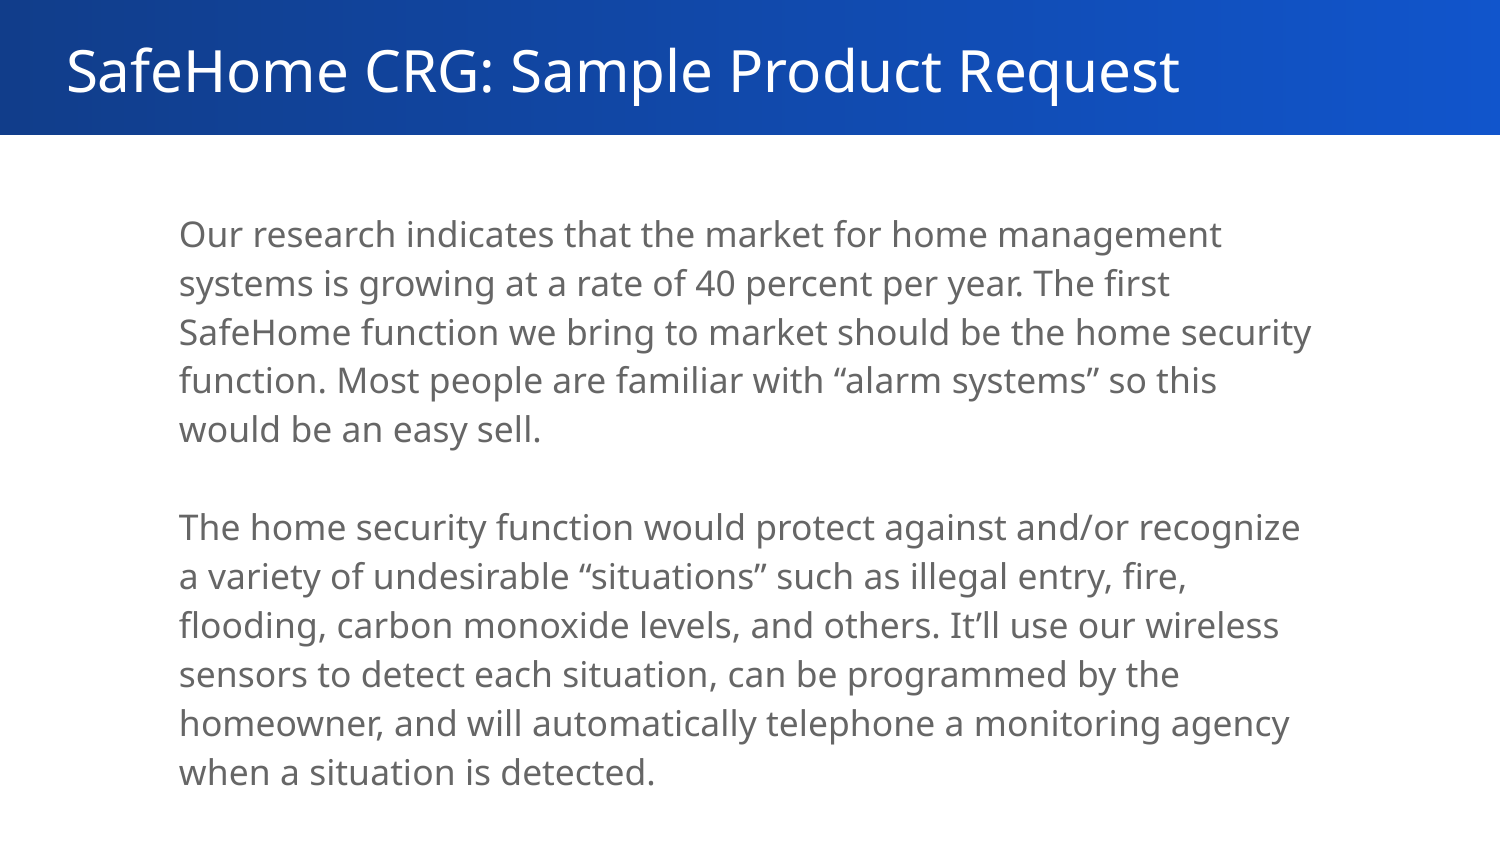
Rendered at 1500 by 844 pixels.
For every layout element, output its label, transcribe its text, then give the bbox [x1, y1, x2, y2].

text_box Our research indicates that the market for home management systems is growing at a rate of 40 percent per year. The first SafeHome function we bring to market should be the home security function. Most people are familiar with “alarm systems” so this would be an easy sell. The home security function would protect against and/or recognize a variety of undesirable “situations” such as illegal entry, fire, flooding, carbon monoxide levels, and others. It’ll use our wireless sensors to detect each situation, can be programmed by the homeowner, and will automatically telephone a monitoring agency when a situation is detected. [163, 190, 1336, 785]
title SafeHome CRG: Sample Product Request [51, 19, 1449, 122]
